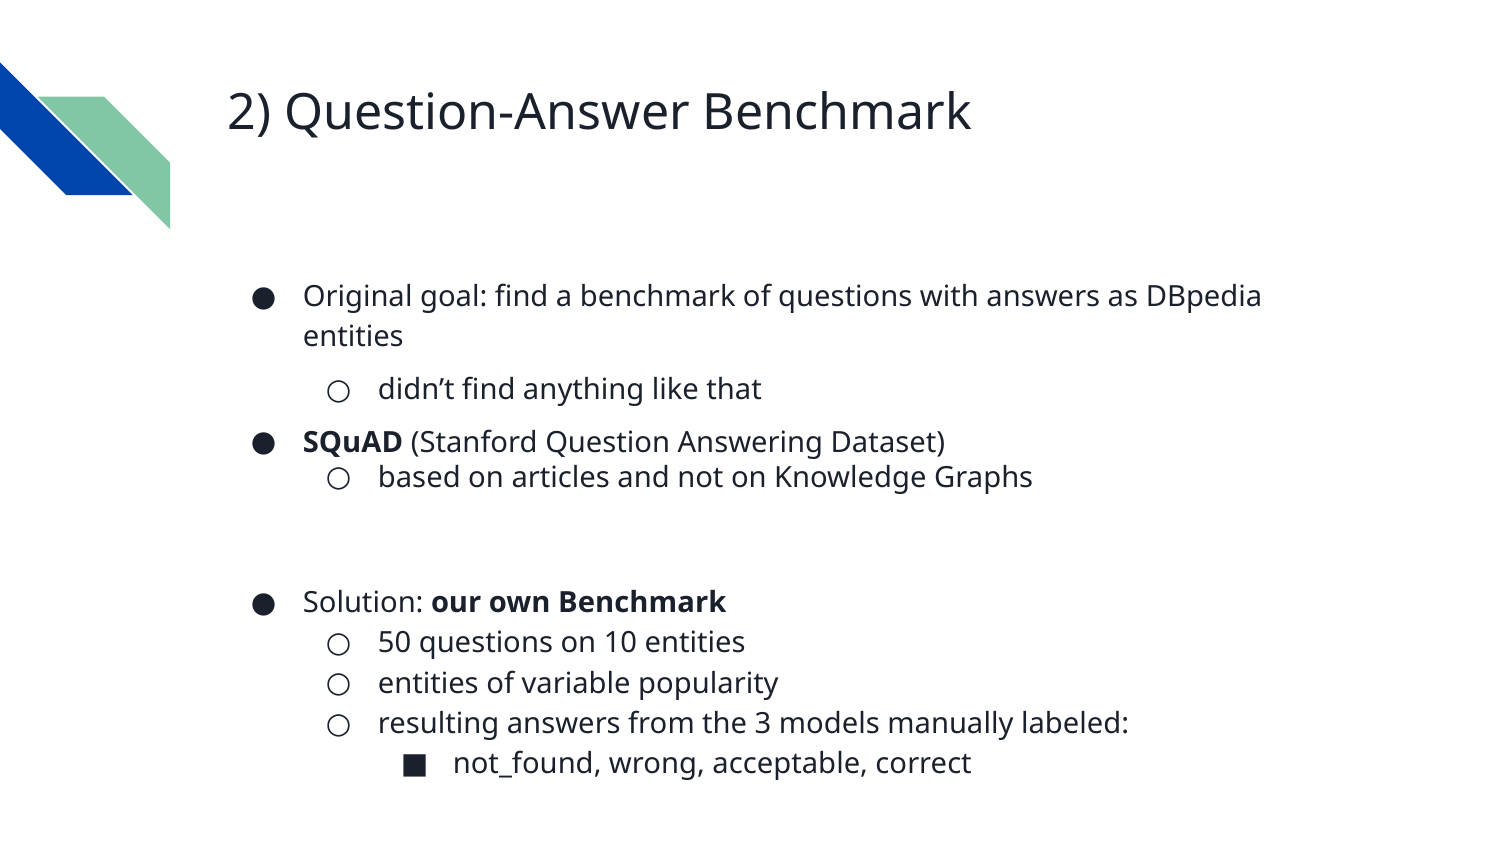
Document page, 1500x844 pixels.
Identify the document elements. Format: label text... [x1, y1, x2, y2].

list Original goal: find a benchmark of questions with answers as DBpedia entities didn’t find anything like that SQuAD (Stanford Question Answering Dataset) based on articles and not on Knowledge Graphs Solution: our own Benchmark 50 questions on 10 entities entities of variable popularity resulting answers from the 3 models manually labeled: not_found, wrong, acceptable, correct [212, 257, 1368, 817]
title 2) Question-Answer Benchmark [212, 64, 1368, 215]
